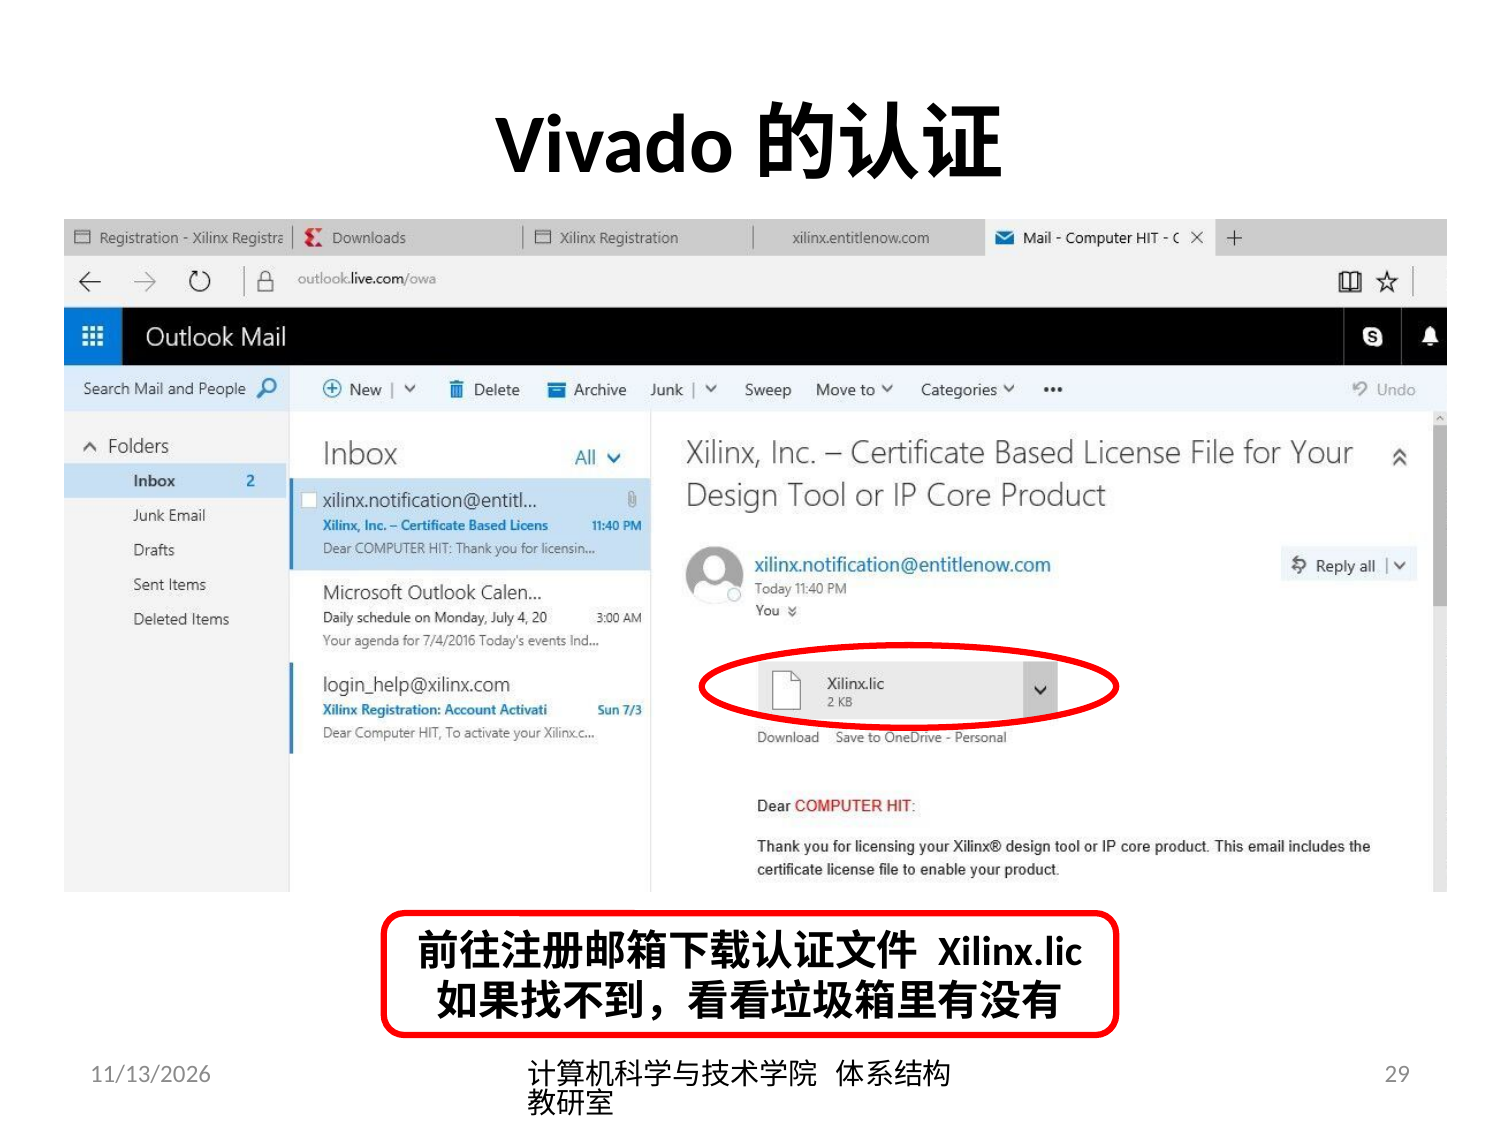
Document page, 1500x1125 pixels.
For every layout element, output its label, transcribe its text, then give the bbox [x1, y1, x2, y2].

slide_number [75, 1042, 425, 1103]
footer 计算机科学与技术学院 体系结构教研室 [512, 1042, 988, 1103]
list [64, 219, 1448, 893]
slide_number 29 [1074, 1042, 1425, 1103]
title Vivado的认证 [75, 45, 1425, 218]
text_box 前往注册邮箱下载认证文件 Xilinx.lic 如果找不到，看看垃圾箱里有没有 [381, 911, 1119, 1038]
